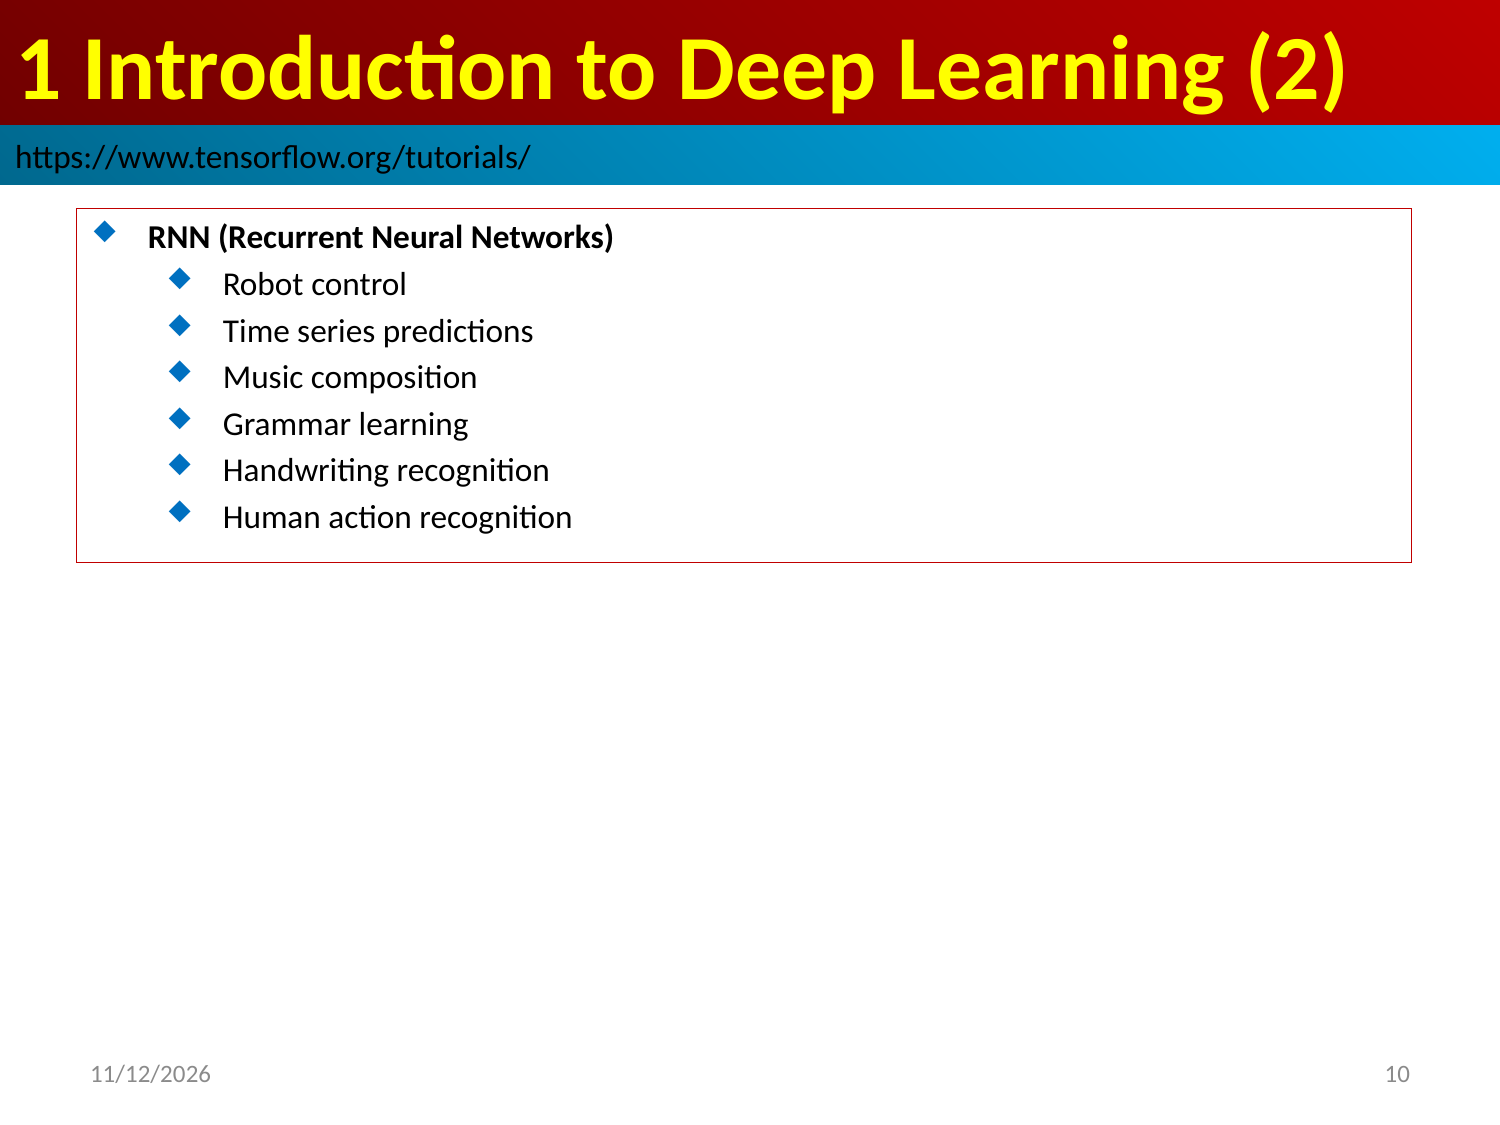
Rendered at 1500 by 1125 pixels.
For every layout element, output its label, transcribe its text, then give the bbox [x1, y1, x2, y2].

text_box https://www.tensorflow.org/tutorials/ [0, 125, 1500, 185]
title 1 Introduction to Deep Learning (2) [0, 0, 1500, 125]
subtitle RNN (Recurrent Neural Networks) Robot control Time series predictions Music composition Grammar learning Handwriting recognition Human action recognition [76, 208, 1412, 563]
slide_number 10 [1074, 1042, 1425, 1103]
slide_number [75, 1042, 425, 1103]
